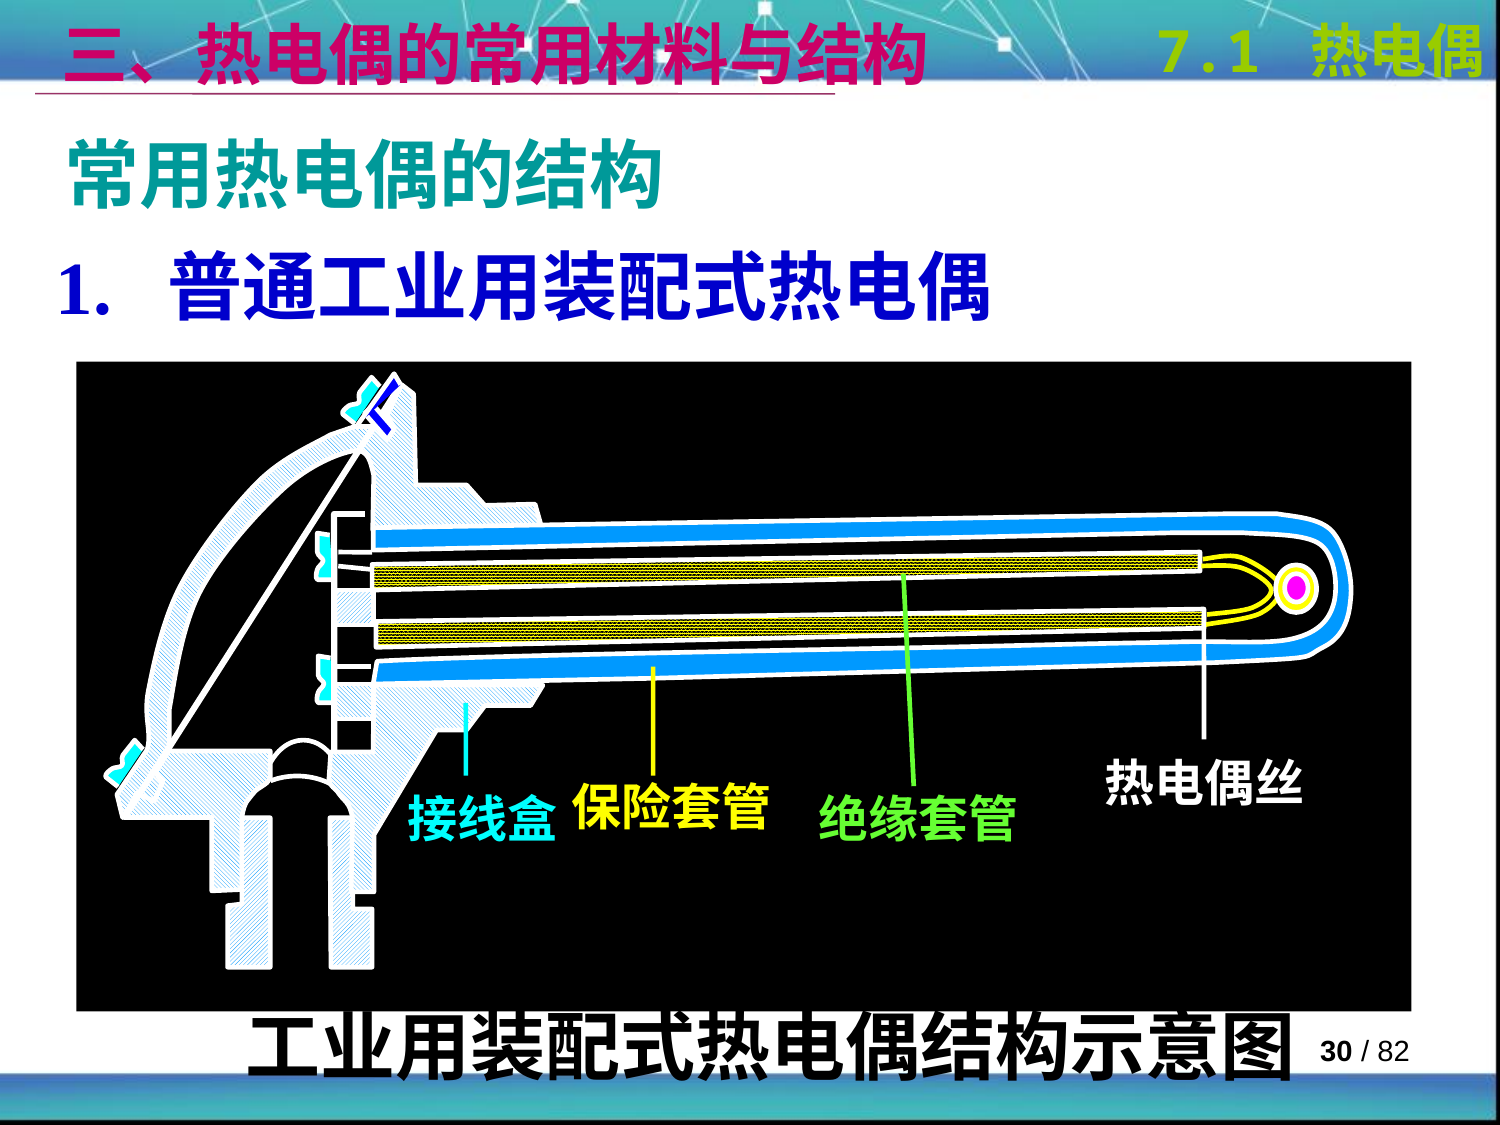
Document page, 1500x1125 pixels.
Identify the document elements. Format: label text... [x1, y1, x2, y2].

title 三、热电偶的常用材料与结构 [46, 11, 1034, 94]
text_box [76, 361, 1412, 999]
text_box 7.1 热电偶 [699, 11, 1500, 87]
text_box 常用热电偶的结构 [50, 101, 1235, 225]
picture [0, 0, 1500, 1125]
slide_number / 82 [1074, 1024, 1425, 1103]
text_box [115, 373, 1353, 968]
text_box 工业用装配式热电偶结构示意图 [41, 999, 1500, 1118]
text_box 1. 普通工业用装配式热电偶 [41, 231, 1462, 337]
